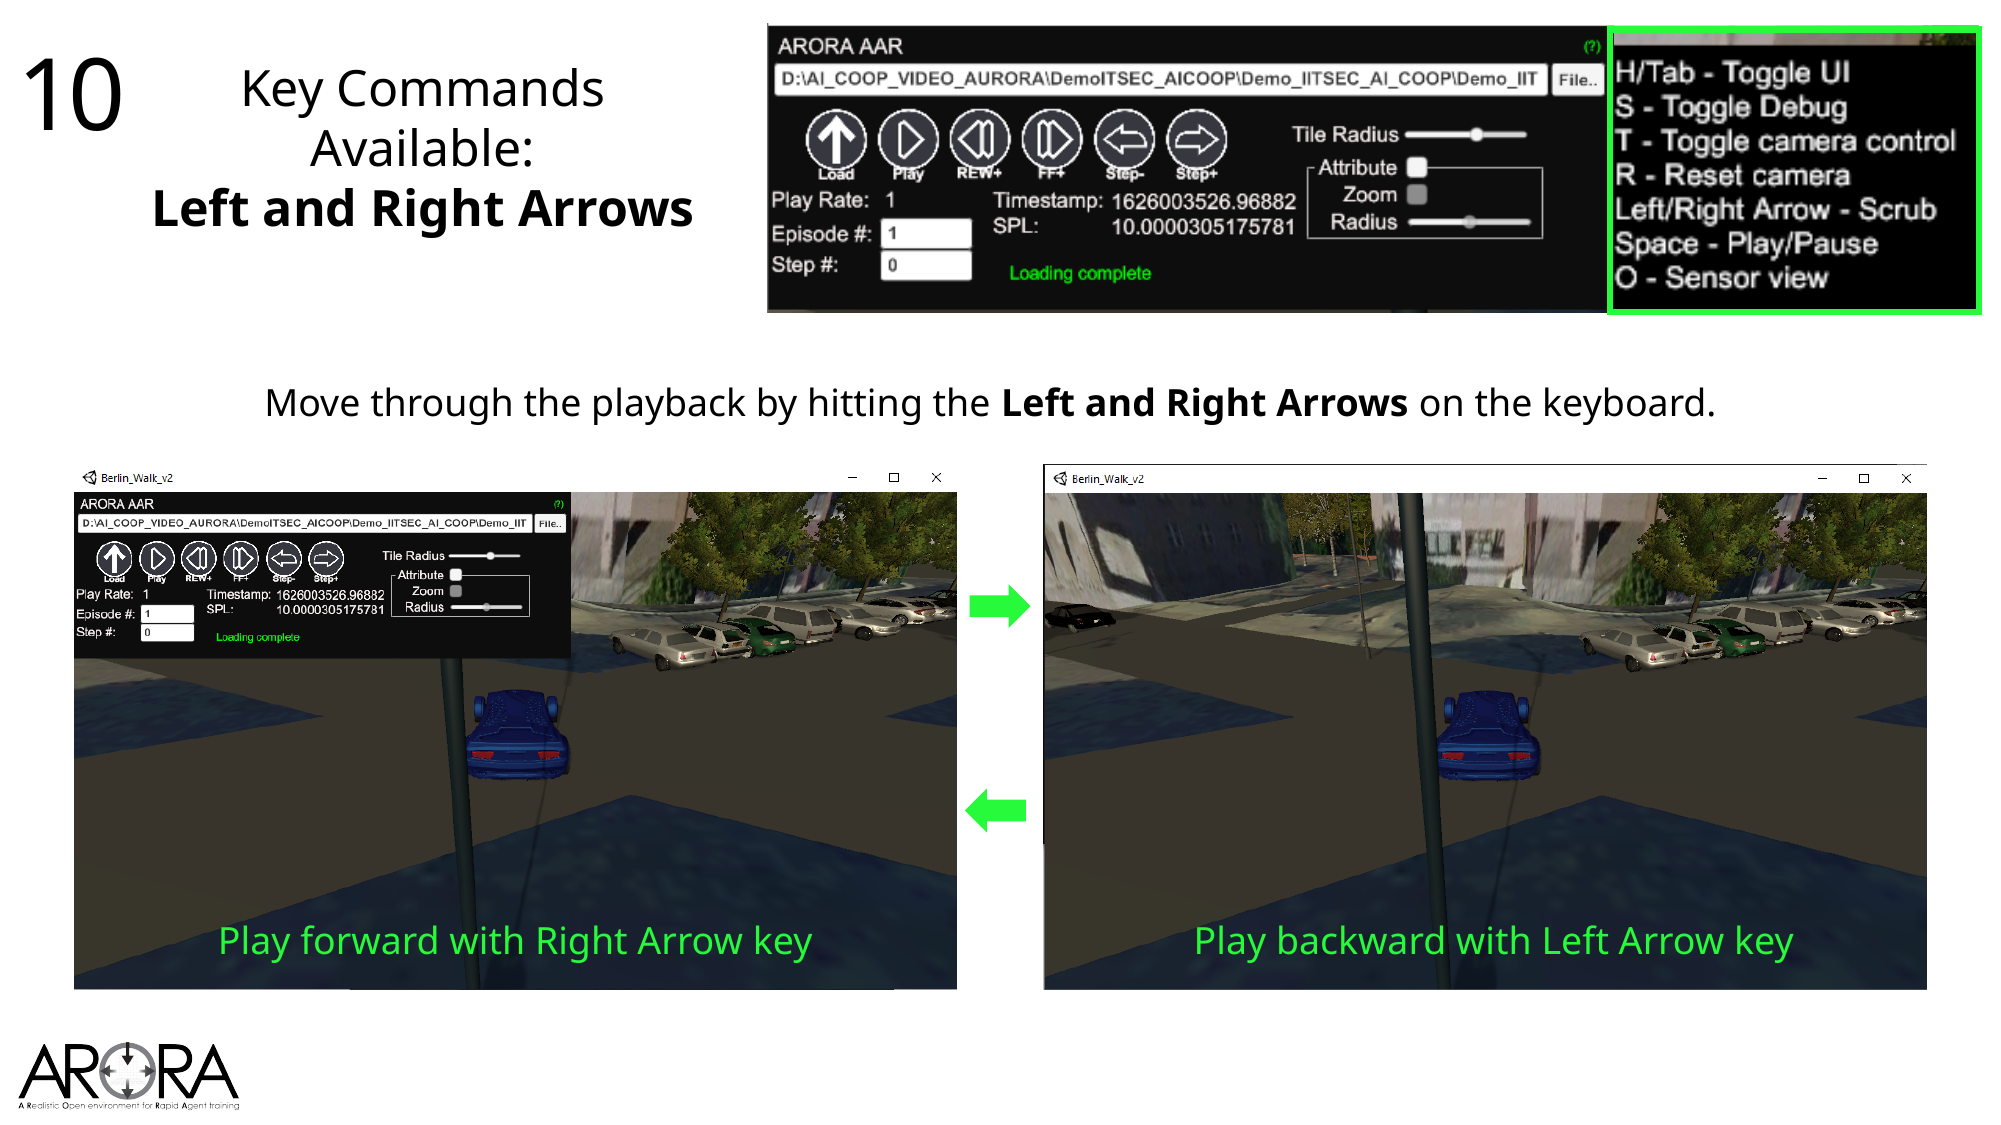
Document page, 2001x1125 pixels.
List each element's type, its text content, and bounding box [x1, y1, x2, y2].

text_box [968, 581, 1032, 631]
picture [74, 464, 957, 990]
picture [6, 1036, 249, 1113]
text_box 10 [2, 23, 141, 158]
text_box [963, 786, 1027, 835]
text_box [767, 23, 1979, 313]
text_box Move through the playback by hitting the Left and Right Arrows on the keyboard. [249, 371, 1742, 432]
picture [1043, 464, 1927, 990]
text_box Key Commands Available: Left and Right Arrows [108, 49, 738, 245]
